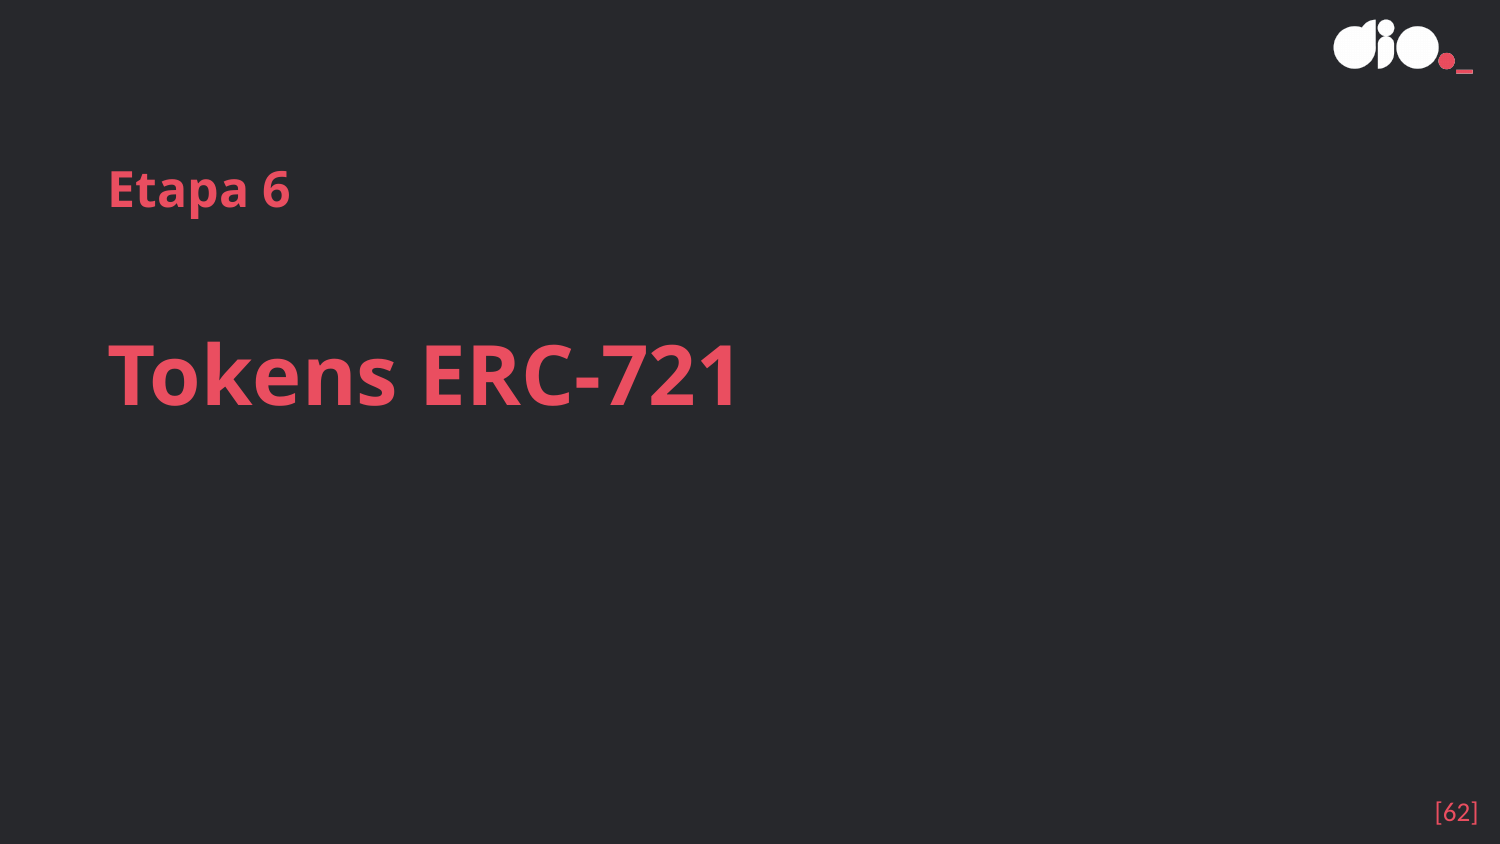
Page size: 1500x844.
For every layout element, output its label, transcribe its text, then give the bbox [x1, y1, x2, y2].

slide_number [62] [1403, 779, 1494, 844]
text_box Tokens ERC-721 [92, 292, 1309, 558]
text_box Etapa 6 [92, 142, 1309, 223]
picture [1332, 19, 1474, 75]
